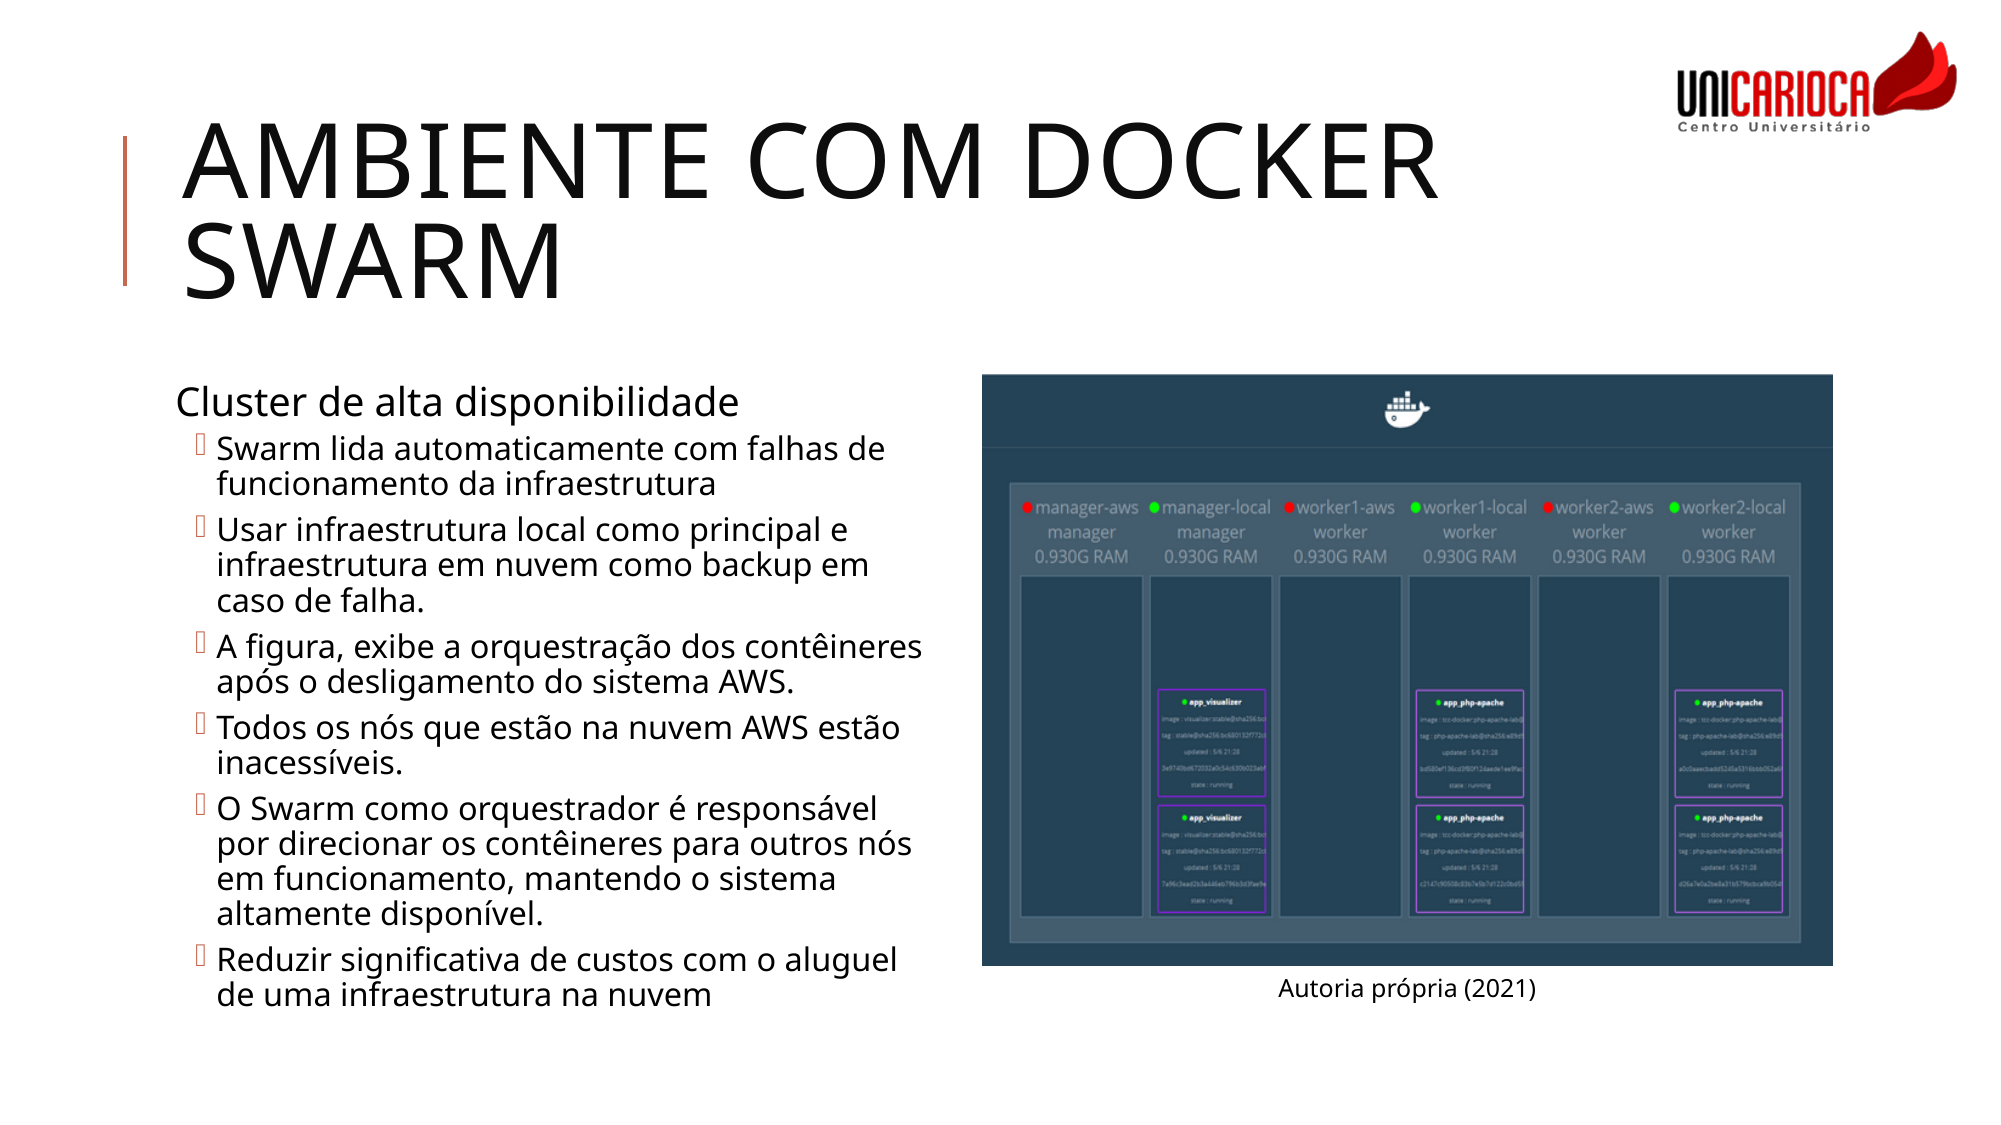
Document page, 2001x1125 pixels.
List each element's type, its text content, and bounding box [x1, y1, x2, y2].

picture [982, 374, 1833, 966]
title Ambiente com Docker Swarm [168, 96, 1763, 342]
picture [1653, 0, 1966, 176]
list Cluster de alta disponibilidade Swarm lida automaticamente com falhas de funcionamento da infraestrutura Usar infraestrutura local como principal e infraestrutura em nuvem como backup em caso de falha. A figura, exibe a orquestração dos contêineres após o desligamento do sistema AWS. Todos os nós que estão na nuvem AWS estão inacessíveis. O Swarm como orquestrador é responsável por direcionar os contêineres para outros nós em funcionamento, mantendo o sistema altamente disponível. Reduzir significativa de custos com o aluguel de uma infraestrutura na nuvem [168, 375, 948, 1035]
text_box Autoria própria (2021) [1263, 975, 1552, 1056]
